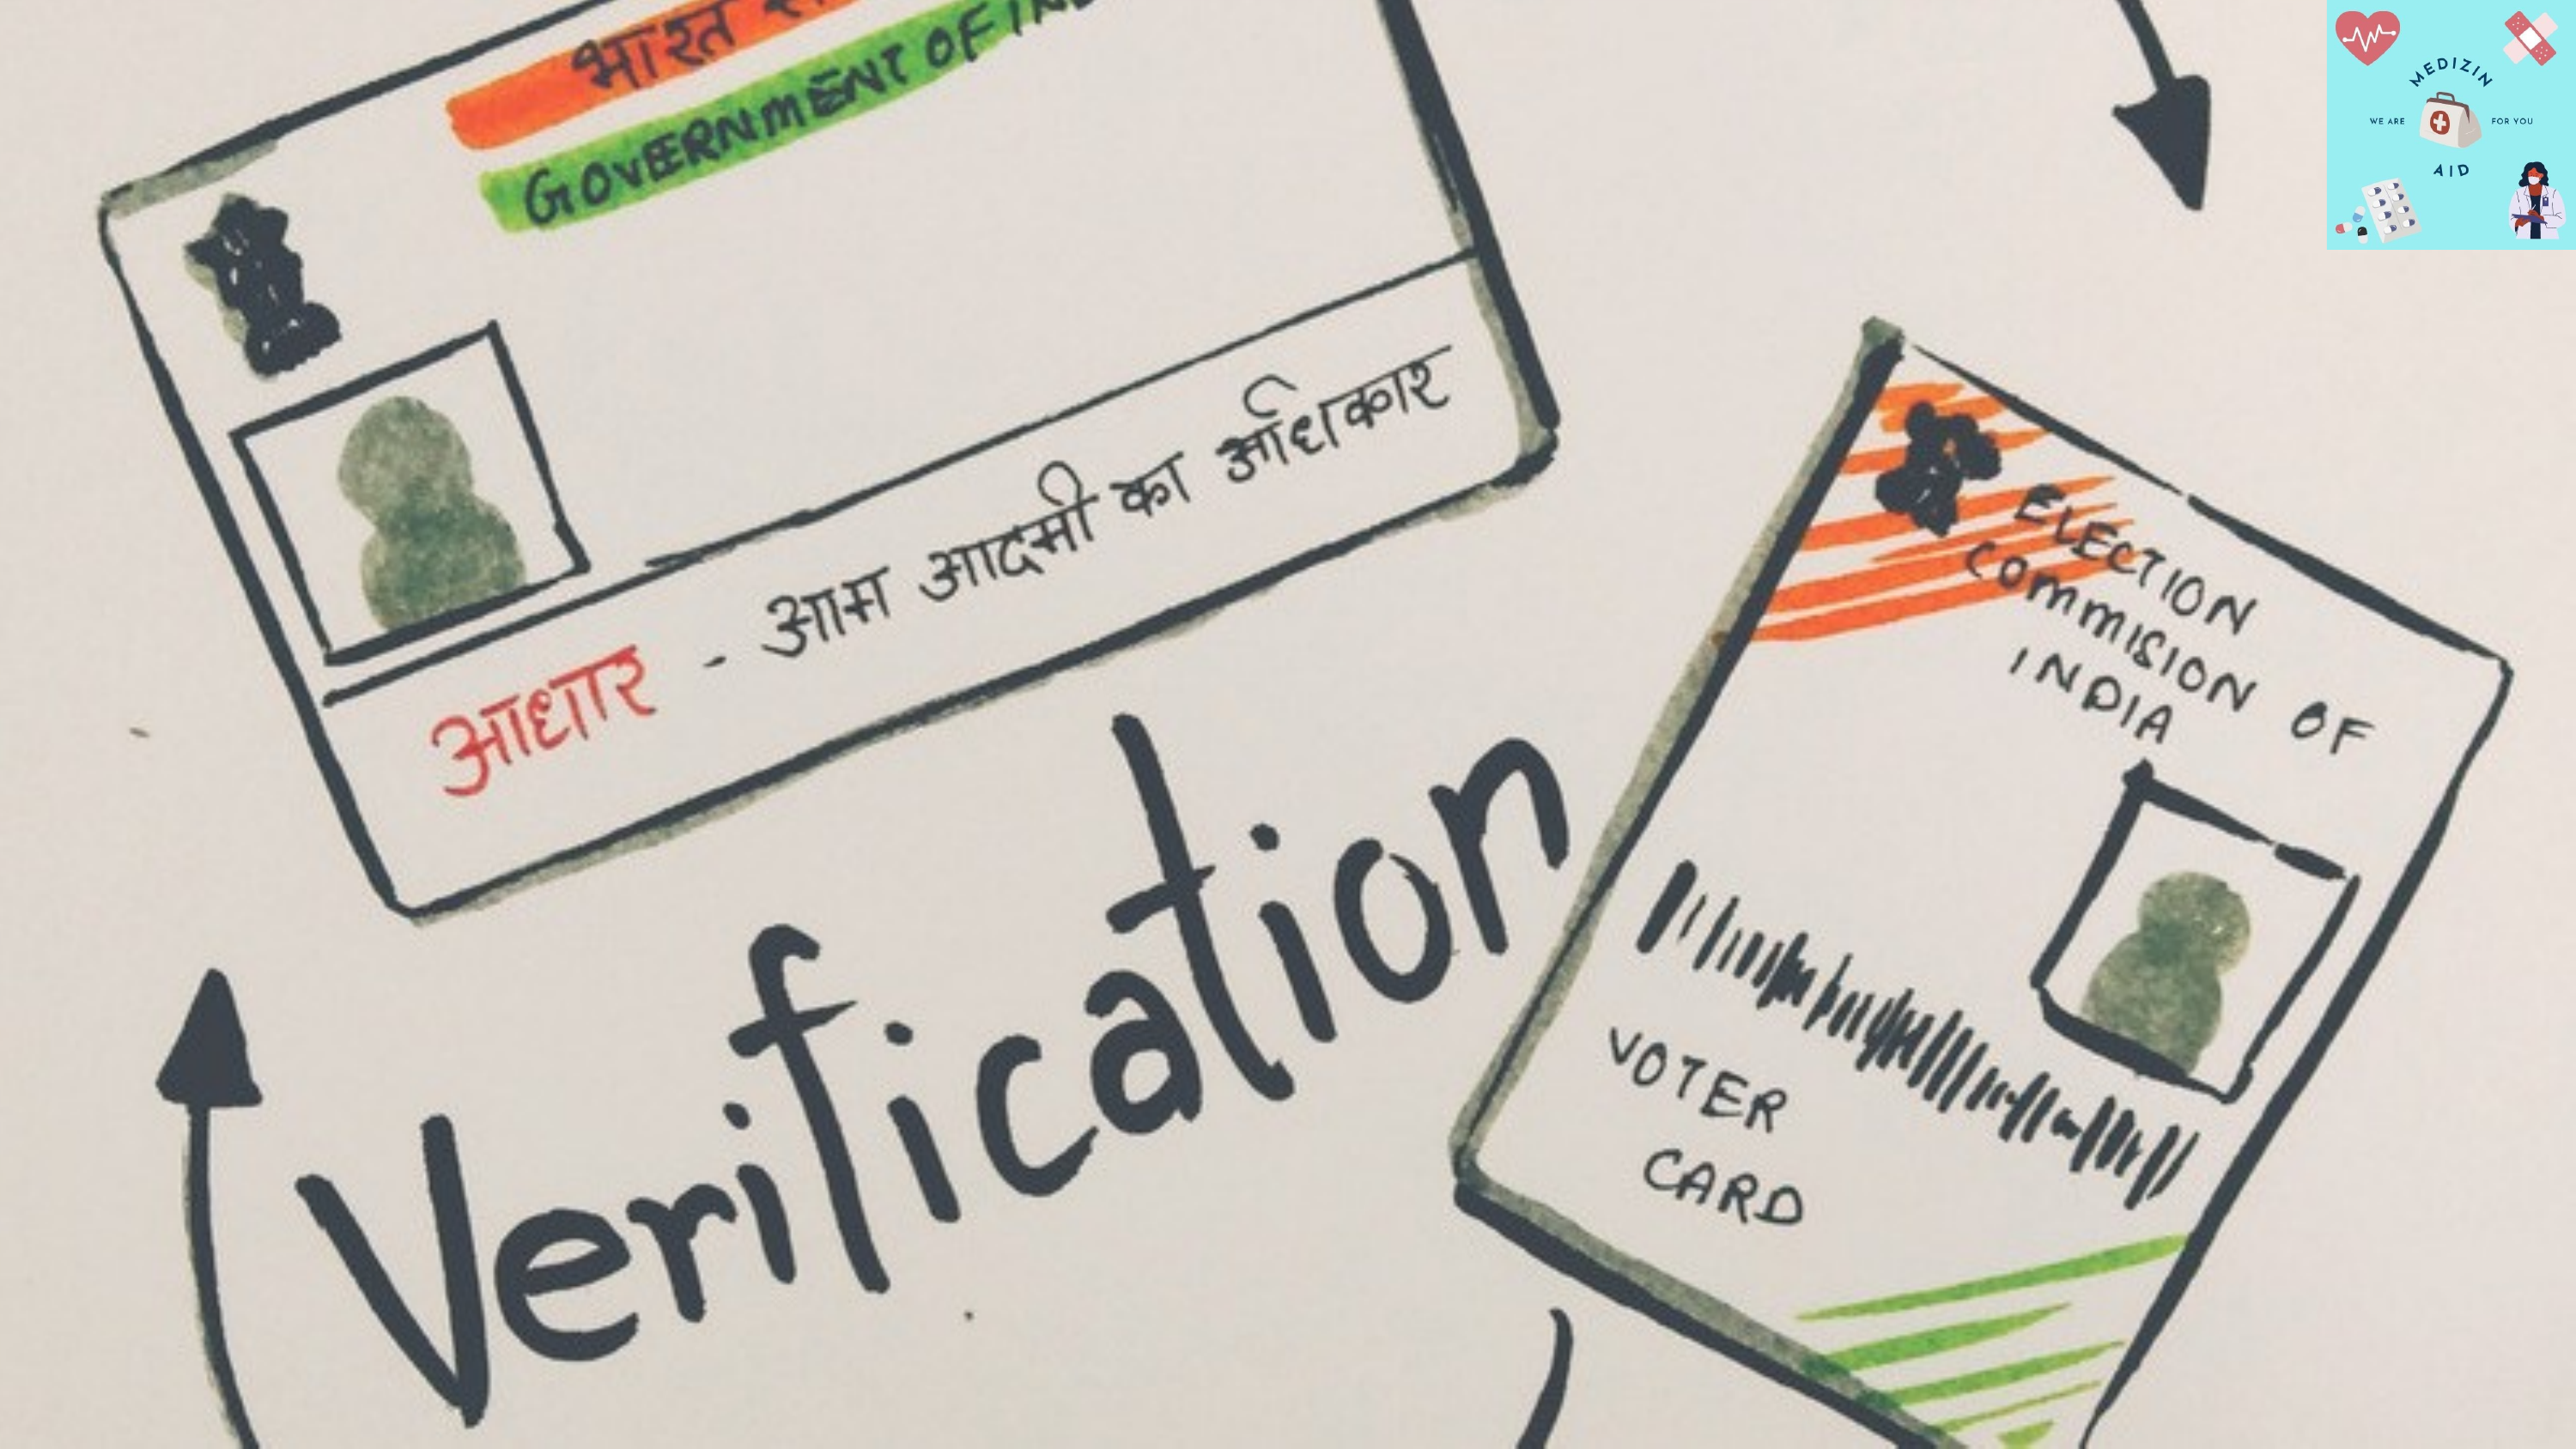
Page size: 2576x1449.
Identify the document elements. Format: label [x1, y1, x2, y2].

text_box [0, 0, 2576, 1449]
